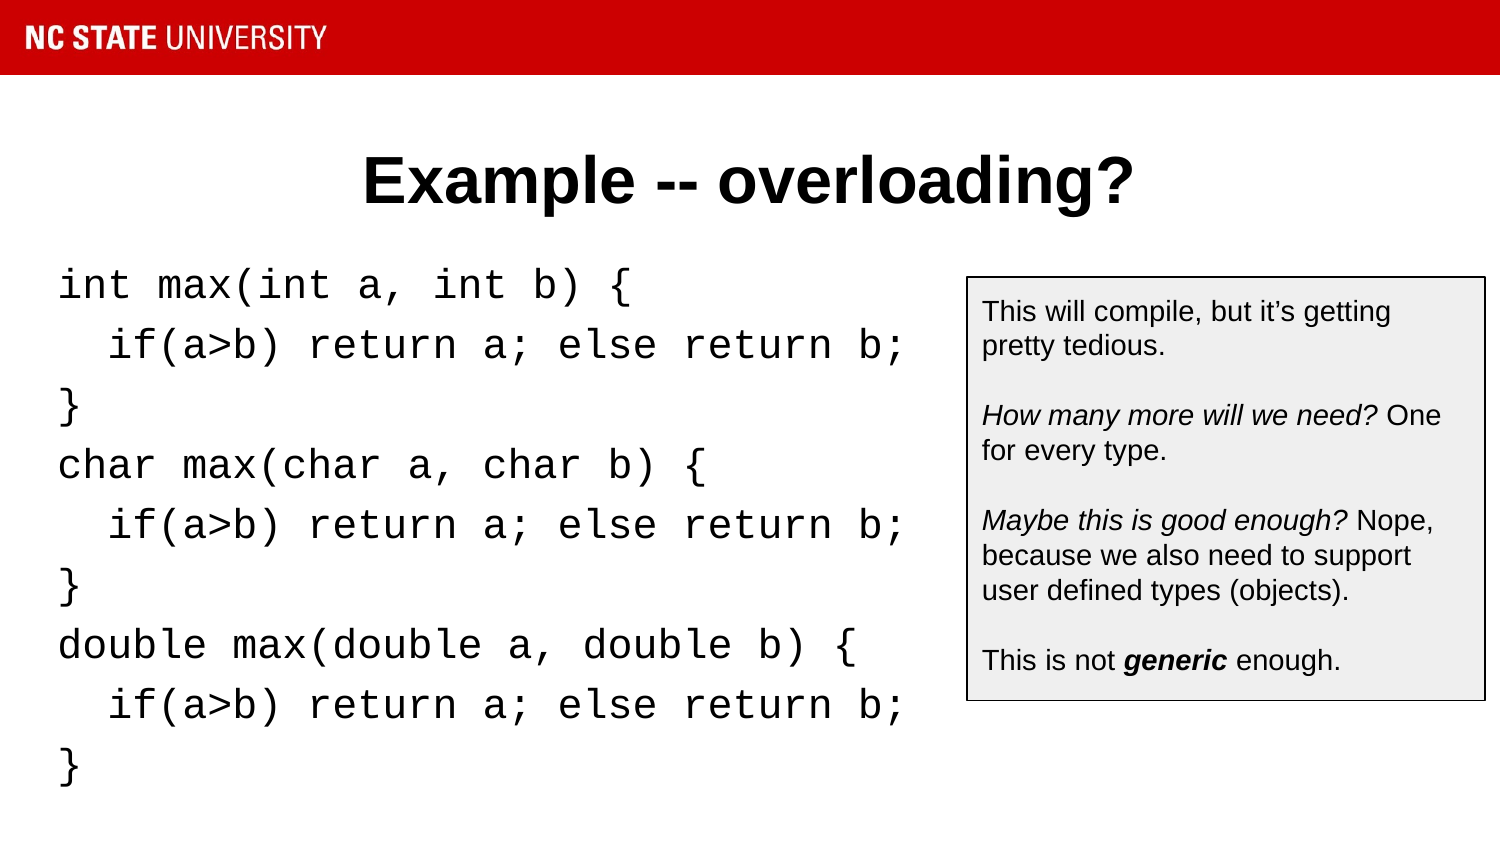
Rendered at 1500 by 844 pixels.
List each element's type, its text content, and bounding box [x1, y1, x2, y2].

list int max(int a, int b) { if(a>b) return a; else return b; } char max(char a, char b) { if(a>b) return a; else return b; } double max(double a, double b) { if(a>b) return a; else return b; } [42, 242, 967, 701]
picture [0, 0, 1500, 75]
text_box This will compile, but it’s getting pretty tedious. How many more will we need? One for every type. Maybe this is good enough? Nope, because we also need to support user defined types (objects). This is not generic enough. [966, 276, 1485, 701]
title Example -- overloading? [75, 110, 1425, 243]
